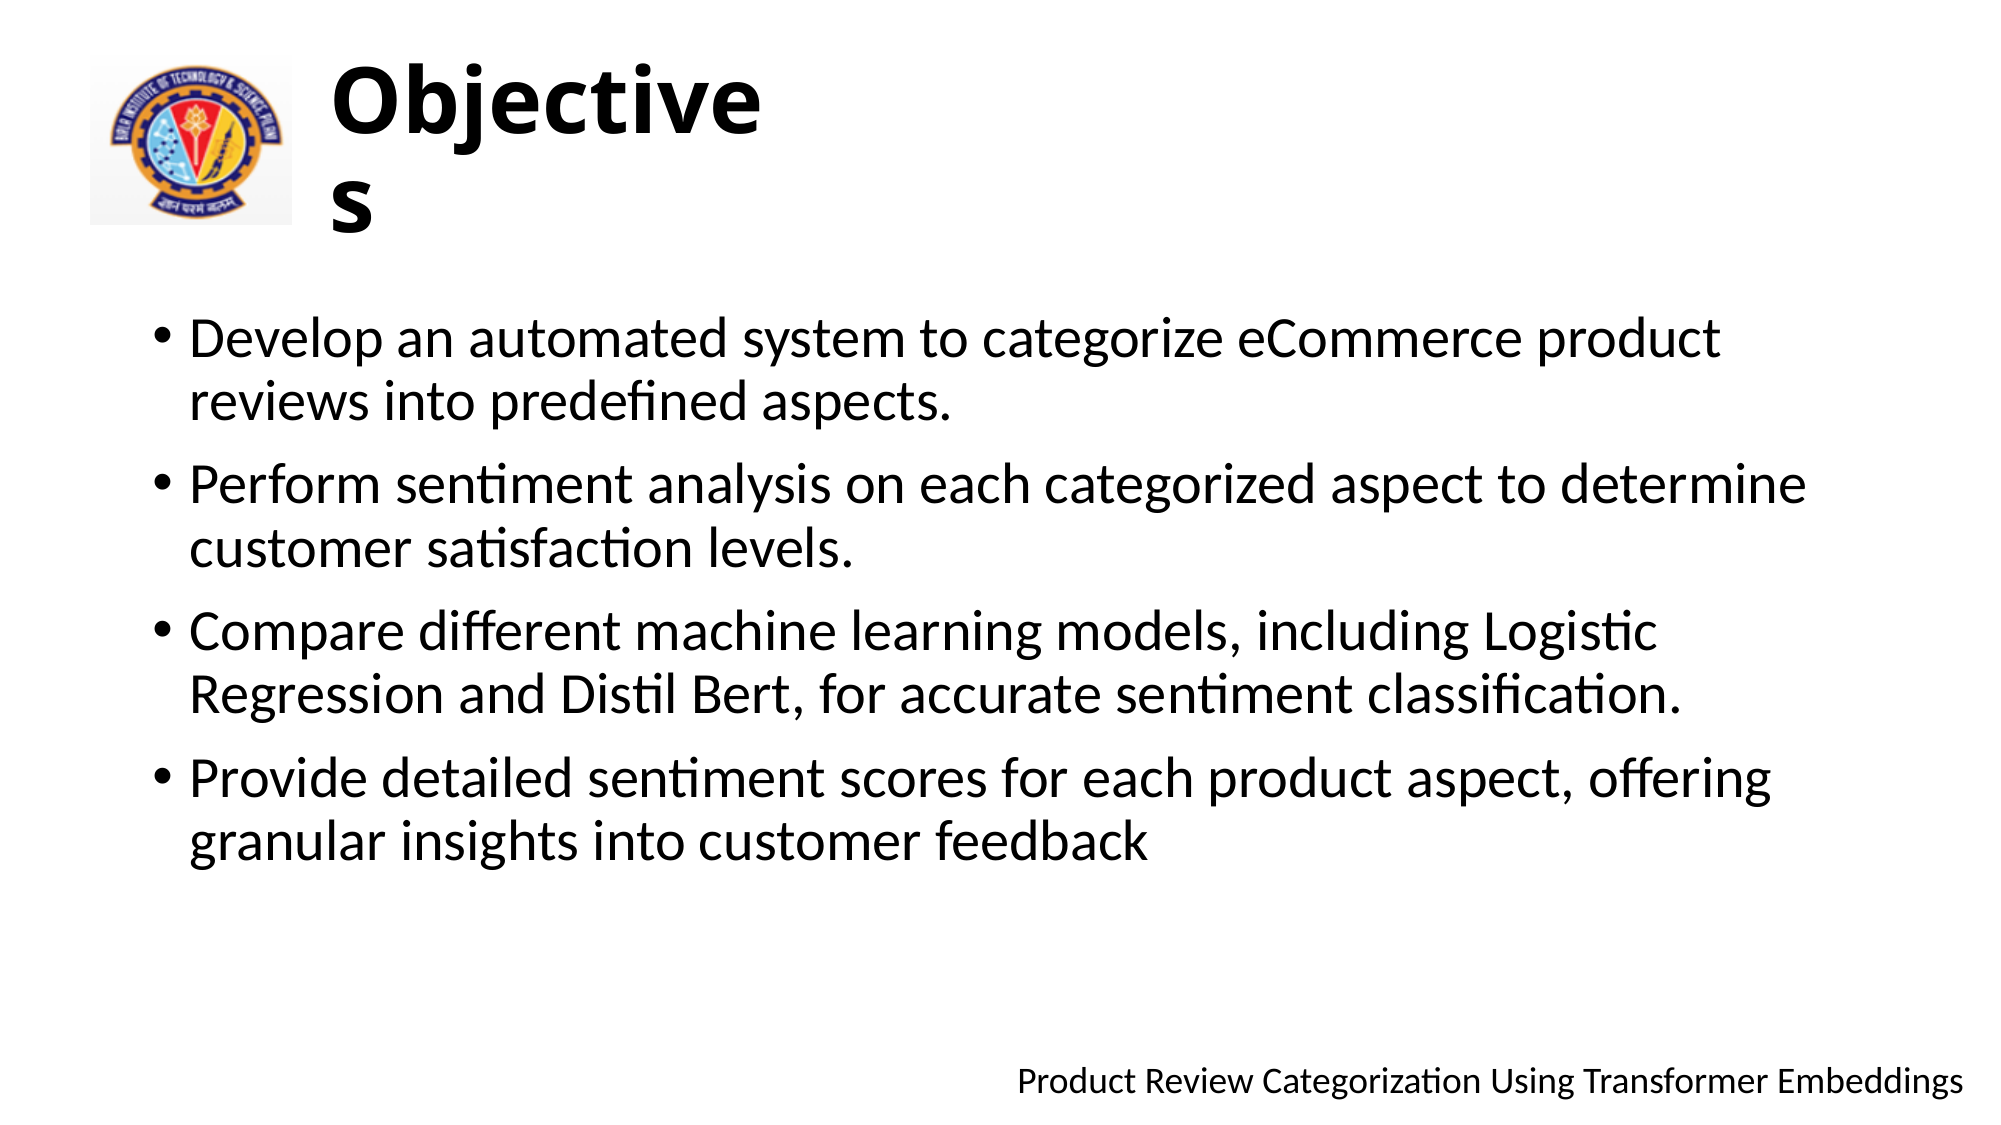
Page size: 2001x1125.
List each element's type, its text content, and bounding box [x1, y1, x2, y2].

title Objectives [314, 44, 812, 262]
picture [90, 54, 292, 225]
text_box Product Review Categorization Using Transformer Embeddings [1002, 1049, 2000, 1109]
list Develop an automated system to categorize eCommerce product reviews into predefined aspects. Perform sentiment analysis on each categorized aspect to determine customer satisfaction levels. Compare different machine learning models, including Logistic Regression and Distil Bert, for accurate sentiment classification. Provide detailed sentiment scores for each product aspect, offering granular insights into customer feedback [137, 299, 1863, 1014]
